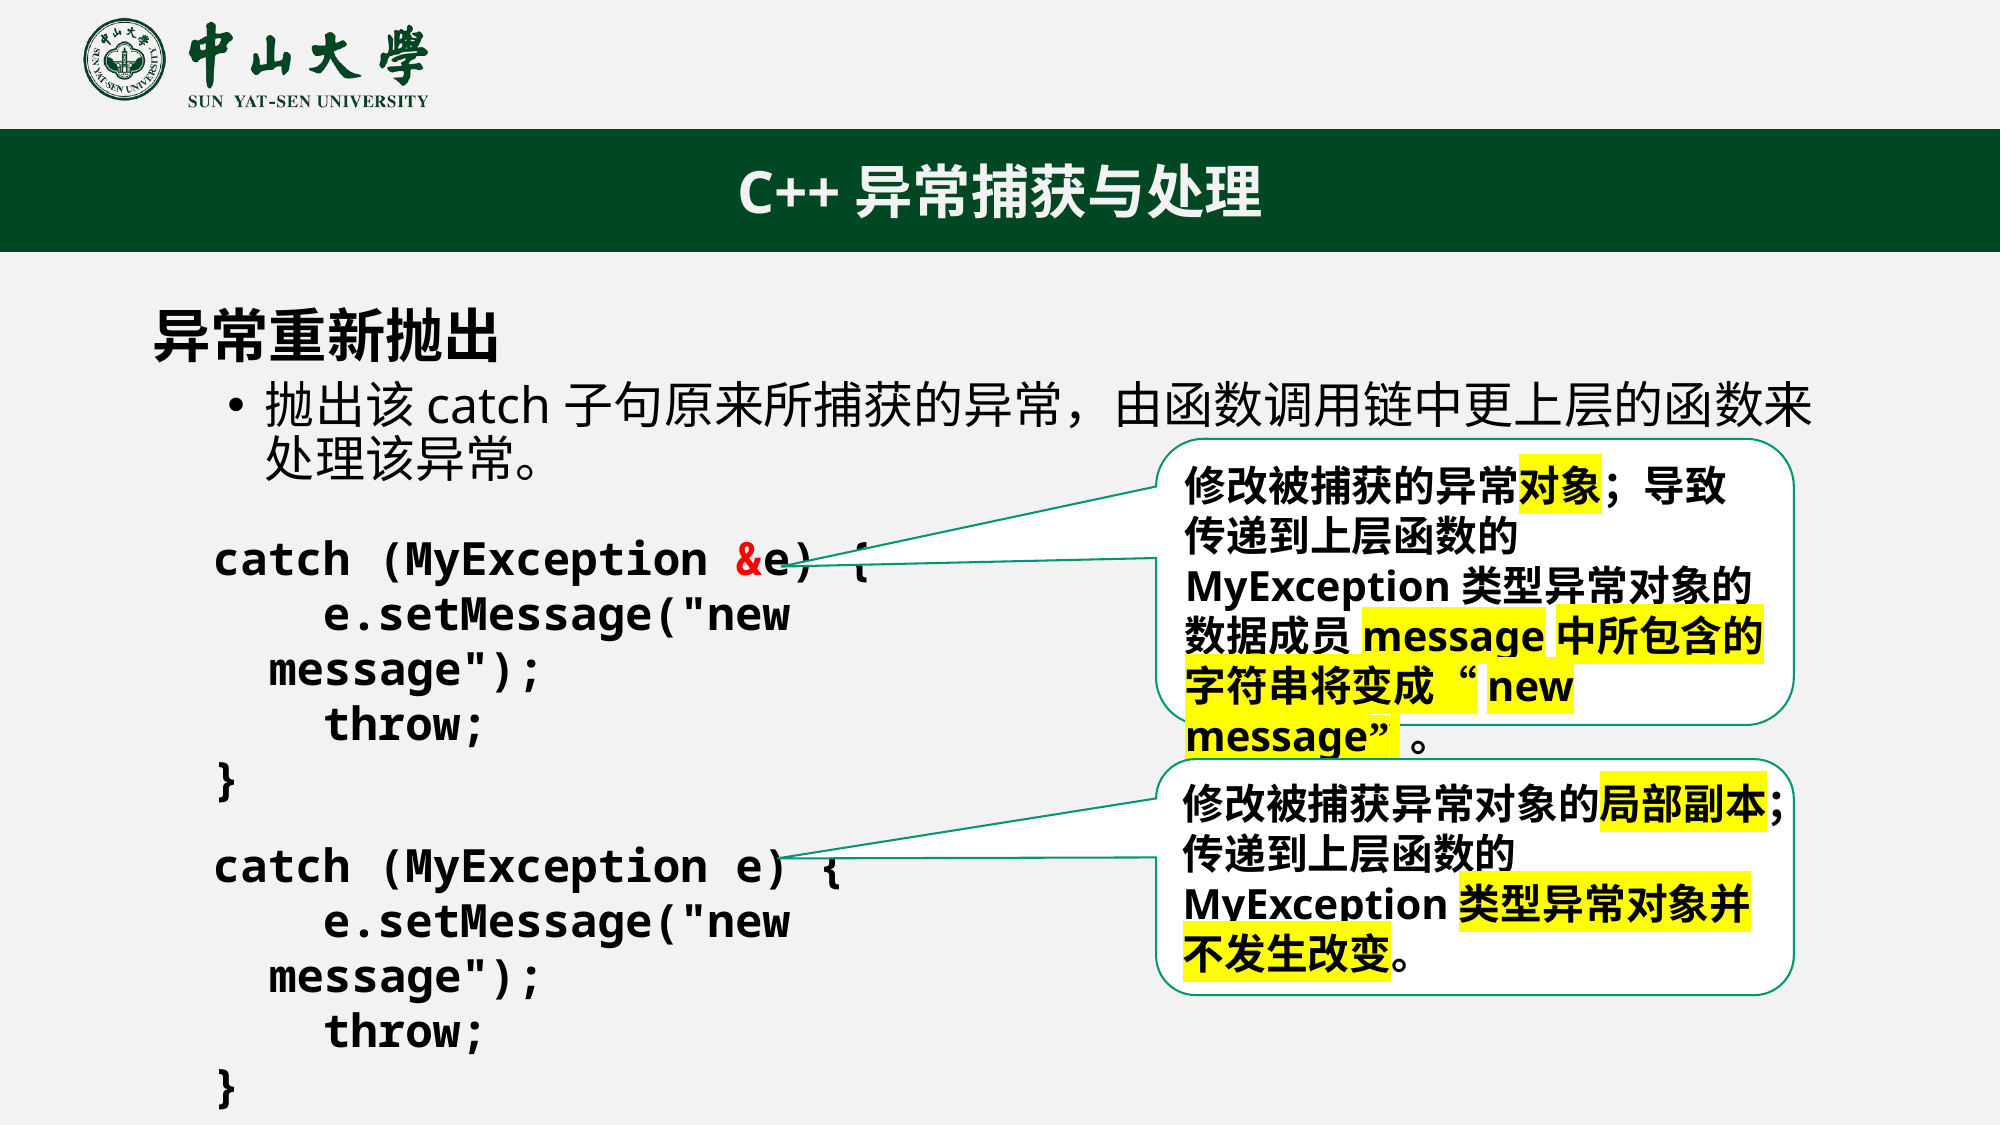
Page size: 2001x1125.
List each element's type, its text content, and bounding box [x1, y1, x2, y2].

text_box C++异常捕获与处理 [0, 129, 2000, 251]
text_box catch (MyException &e) { e.setMessage("new message"); throw; } [197, 521, 1013, 771]
text_box 修改被捕获的异常对象；导致传递到上层函数的MyException类型异常对象的数据成员message中所包含的字符串将变成“new message” 。 [780, 437, 1795, 726]
text_box 修改被捕获异常对象的局部副本；传递到上层函数的MyException类型异常对象并不发生改变。 [776, 758, 1795, 997]
picture [61, 0, 473, 143]
text_box catch (MyException e) { e.setMessage("new message"); throw; } [197, 829, 1024, 1089]
list 异常重新抛出 抛出该catch子句原来所捕获的异常，由函数调用链中更上层的函数来处理该异常。 [137, 299, 1863, 1014]
